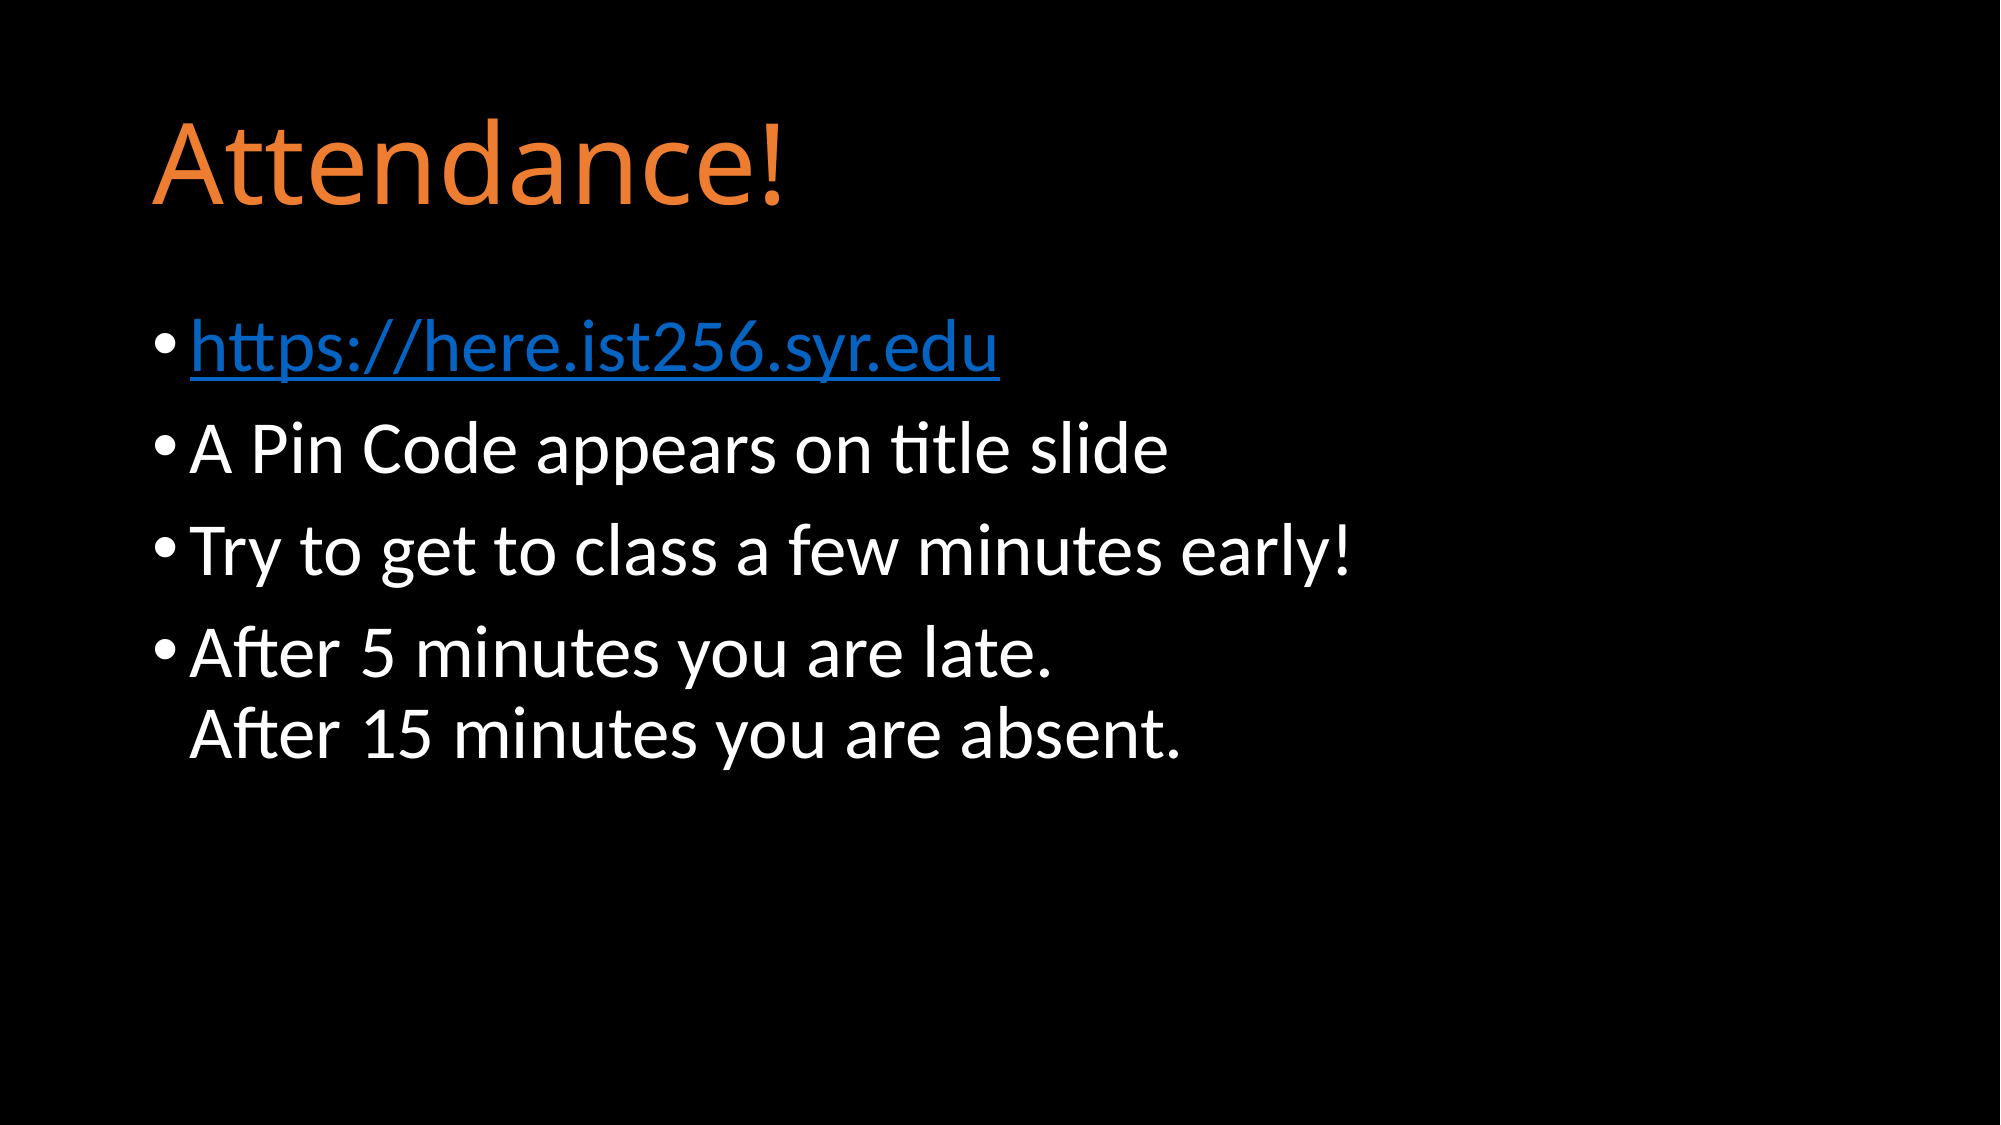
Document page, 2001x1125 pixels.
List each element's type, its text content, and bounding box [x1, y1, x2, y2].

title Attendance! [137, 59, 1863, 278]
list https://here.ist256.syr.edu A Pin Code appears on title slide Try to get to class a few minutes early! After 5 minutes you are late. After 15 minutes you are absent. [137, 299, 1863, 1091]
